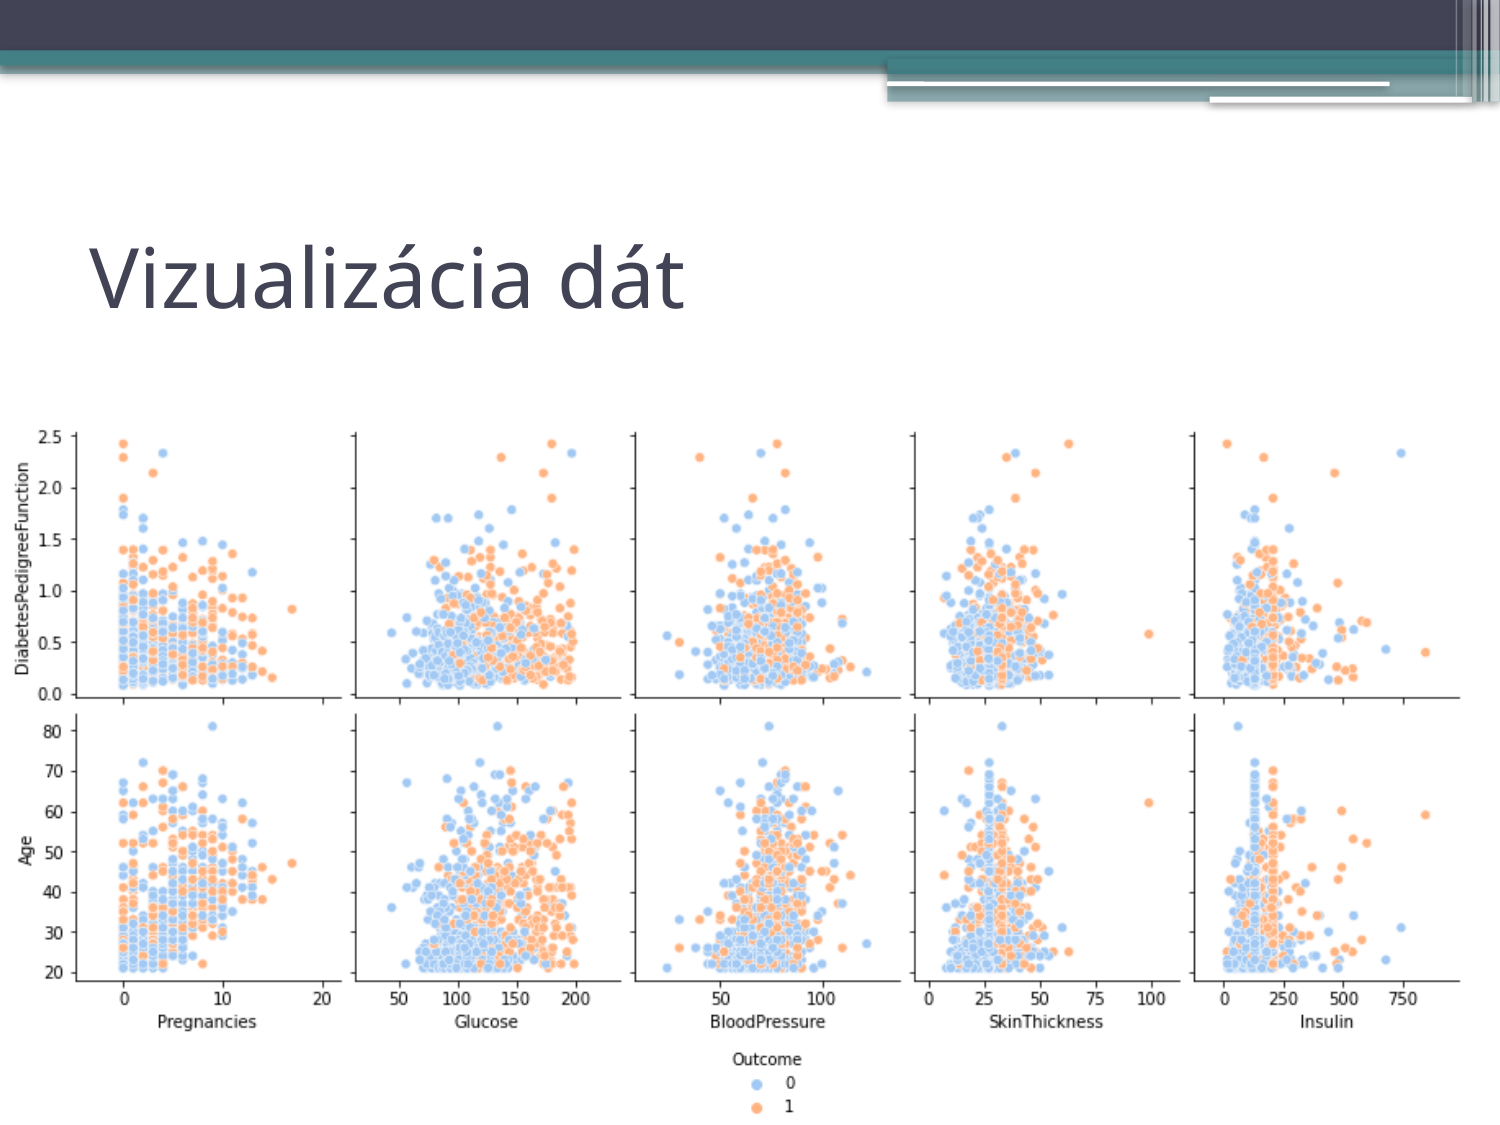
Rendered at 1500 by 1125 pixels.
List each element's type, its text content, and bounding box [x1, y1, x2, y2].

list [12, 424, 1467, 1038]
title Vizualizácia dát [75, 187, 1425, 363]
picture [724, 1041, 819, 1125]
